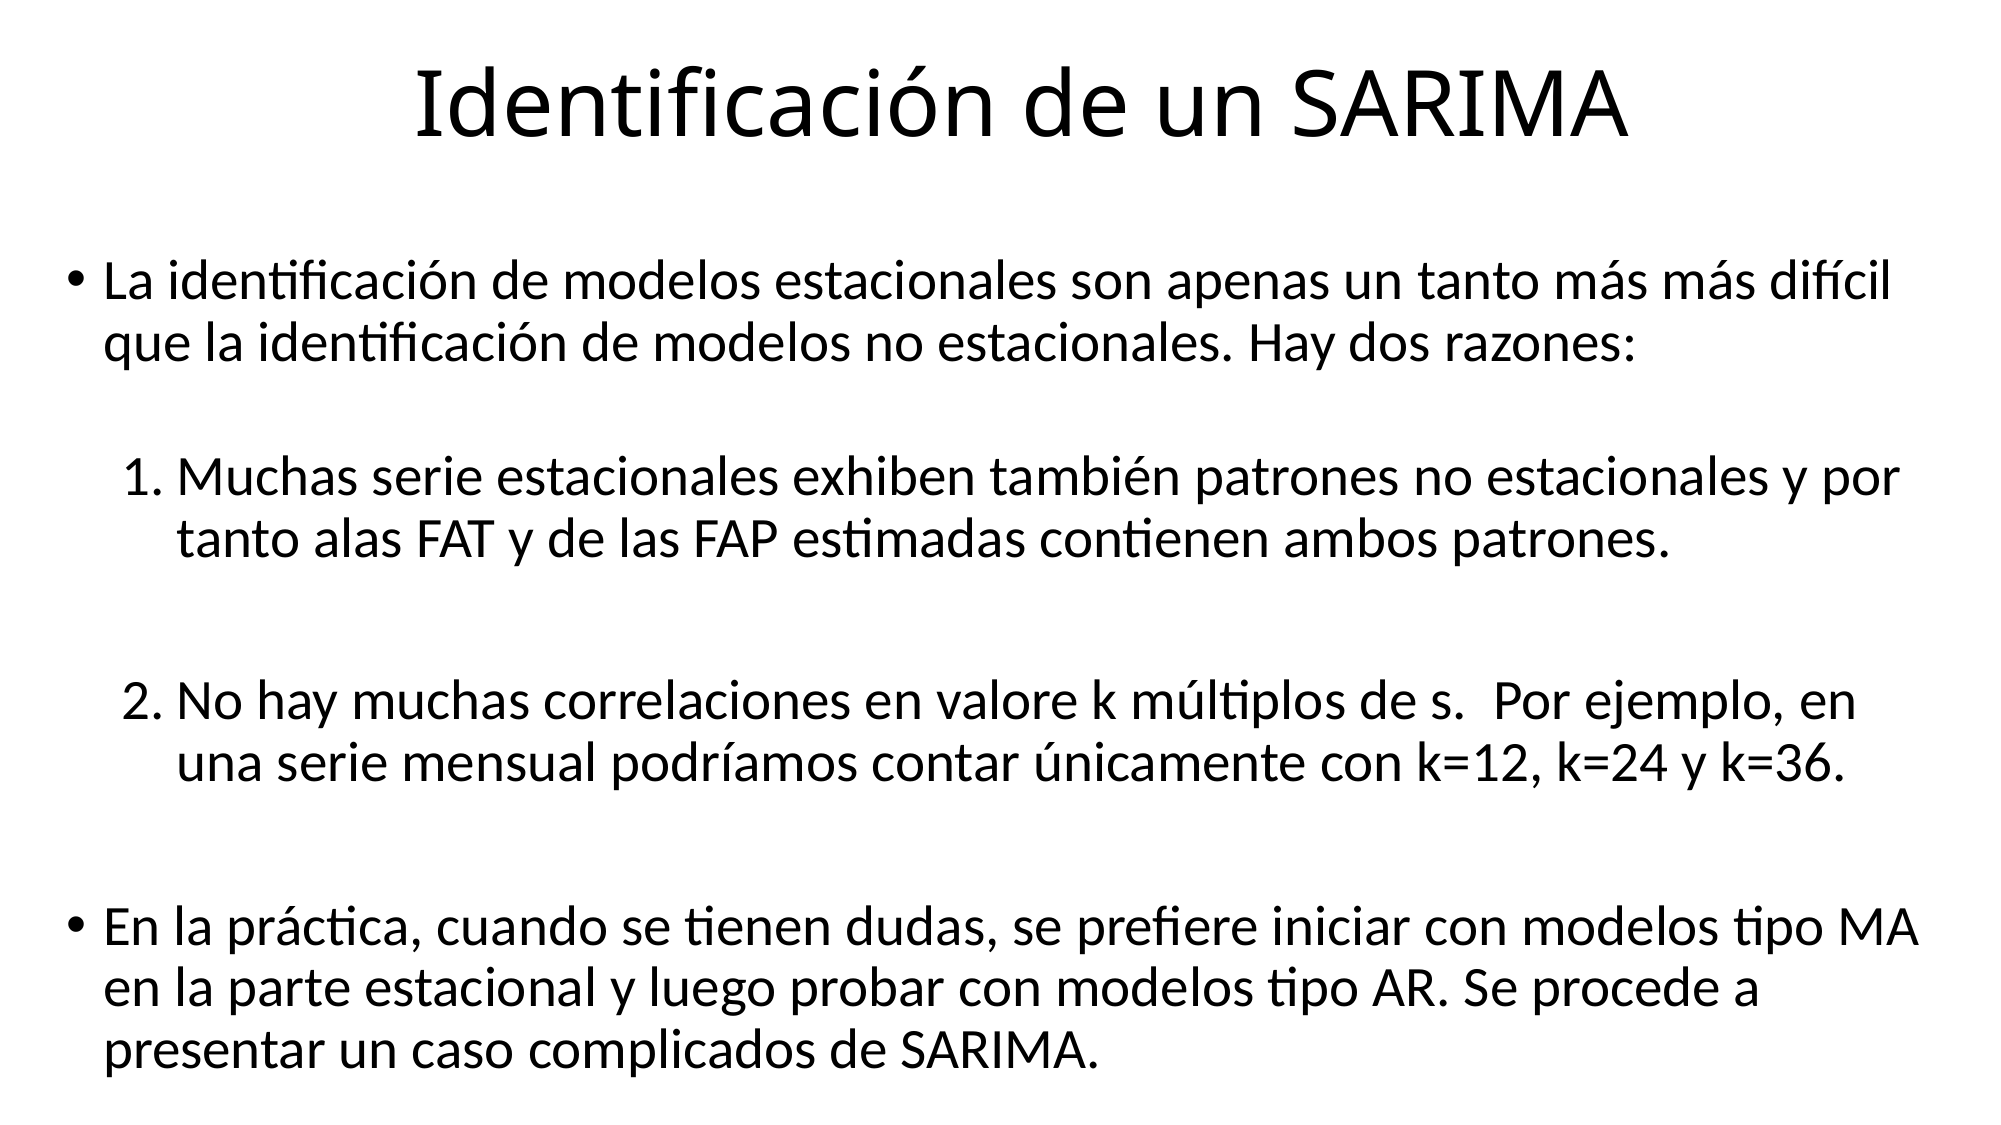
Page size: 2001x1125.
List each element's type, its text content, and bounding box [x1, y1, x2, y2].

title Identificación de un SARIMA [63, 22, 1982, 191]
list La identificación de modelos estacionales son apenas un tanto más más difícil que la identificación de modelos no estacionales. Hay dos razones: Muchas serie estacionales exhiben también patrones no estacionales y por tanto alas FAT y de las FAP estimadas contienen ambos patrones. No hay muchas correlaciones en valore k múltiplos de s. Por ejemplo, en una serie mensual podríamos contar únicamente con k=12, k=24 y k=36. En la práctica, cuando se tienen dudas, se prefiere iniciar con modelos tipo MA en la parte estacional y luego probar con modelos tipo AR. Se procede a presentar un caso complicados de SARIMA. [51, 242, 1939, 1096]
